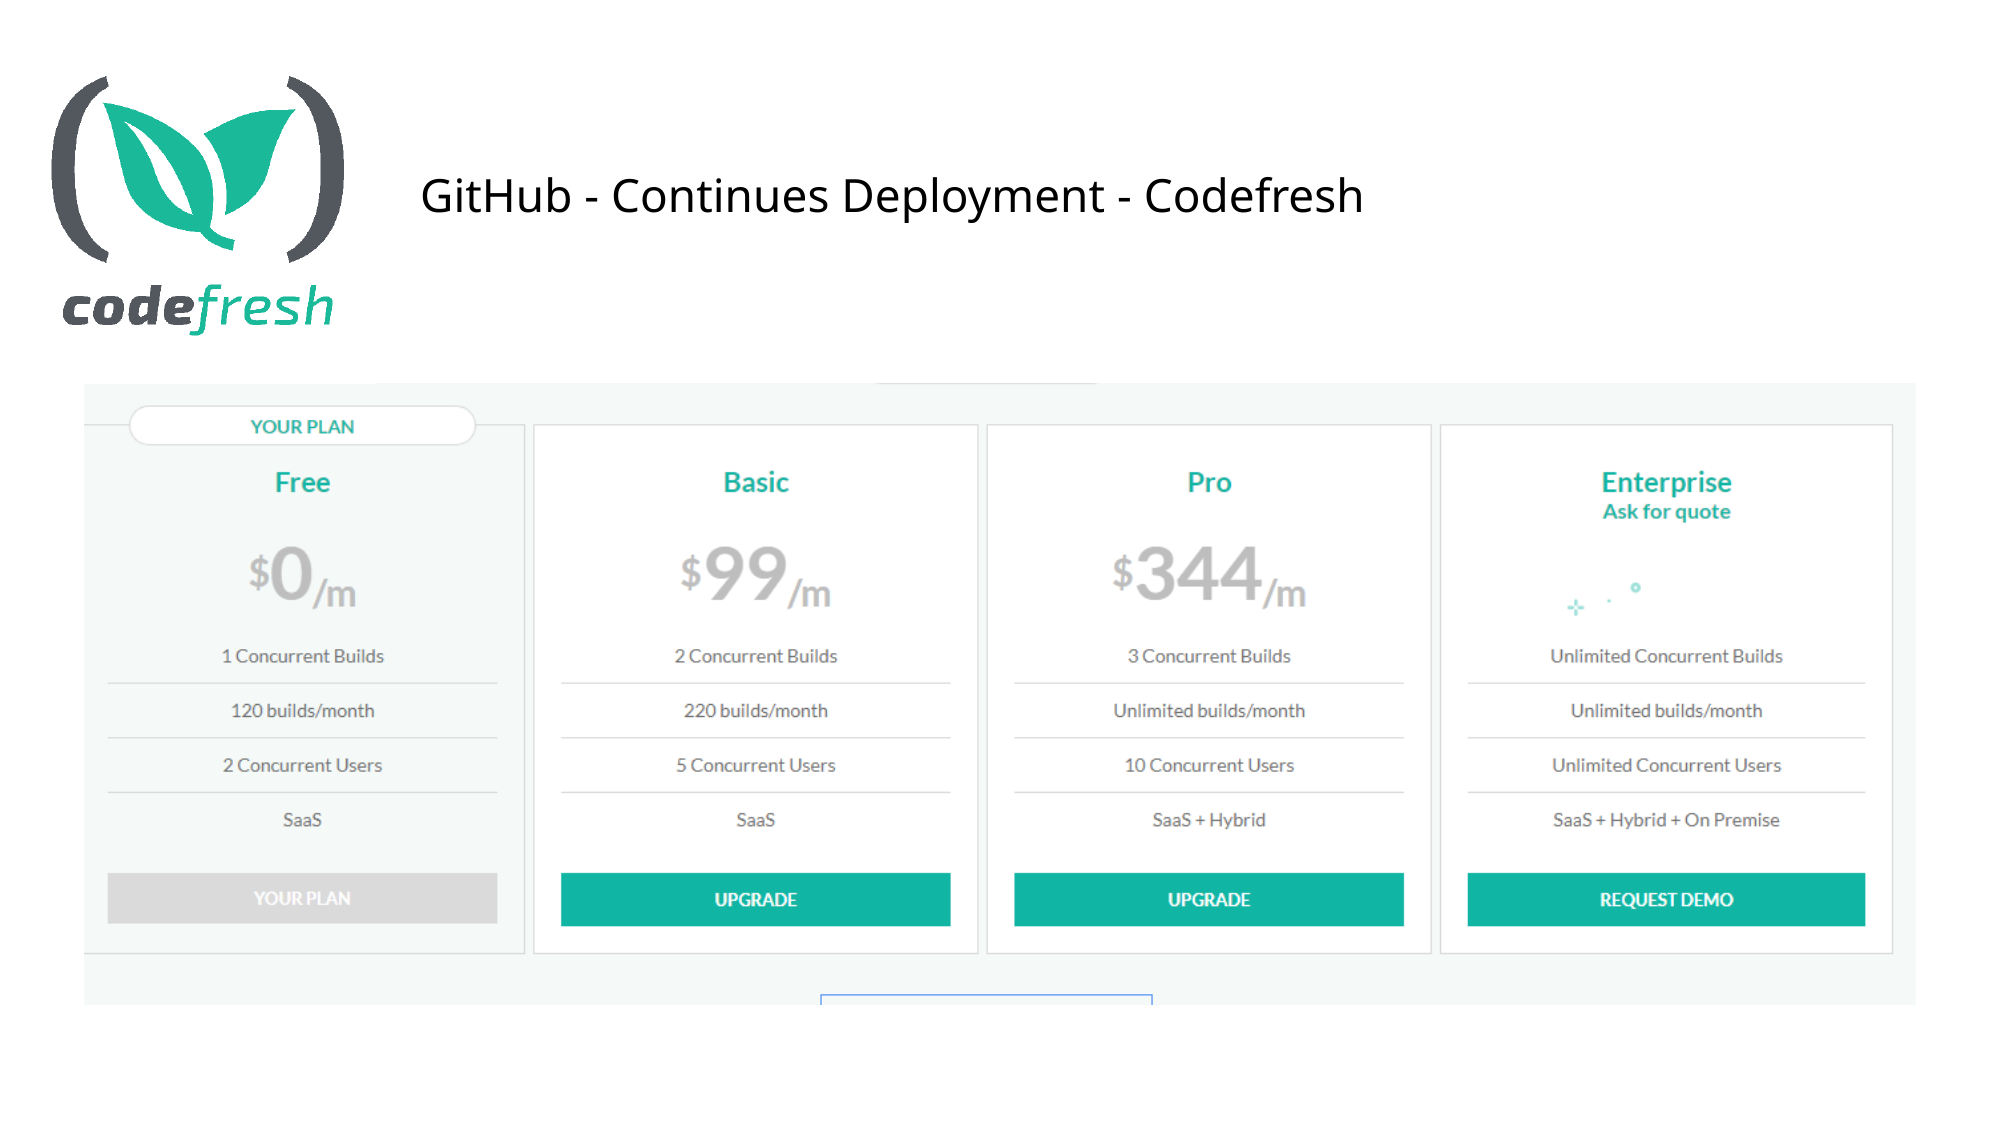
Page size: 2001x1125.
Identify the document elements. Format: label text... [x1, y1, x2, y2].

picture [19, 27, 1916, 1005]
title GitHub - Continues Deployment - Codefresh [405, 164, 1939, 230]
